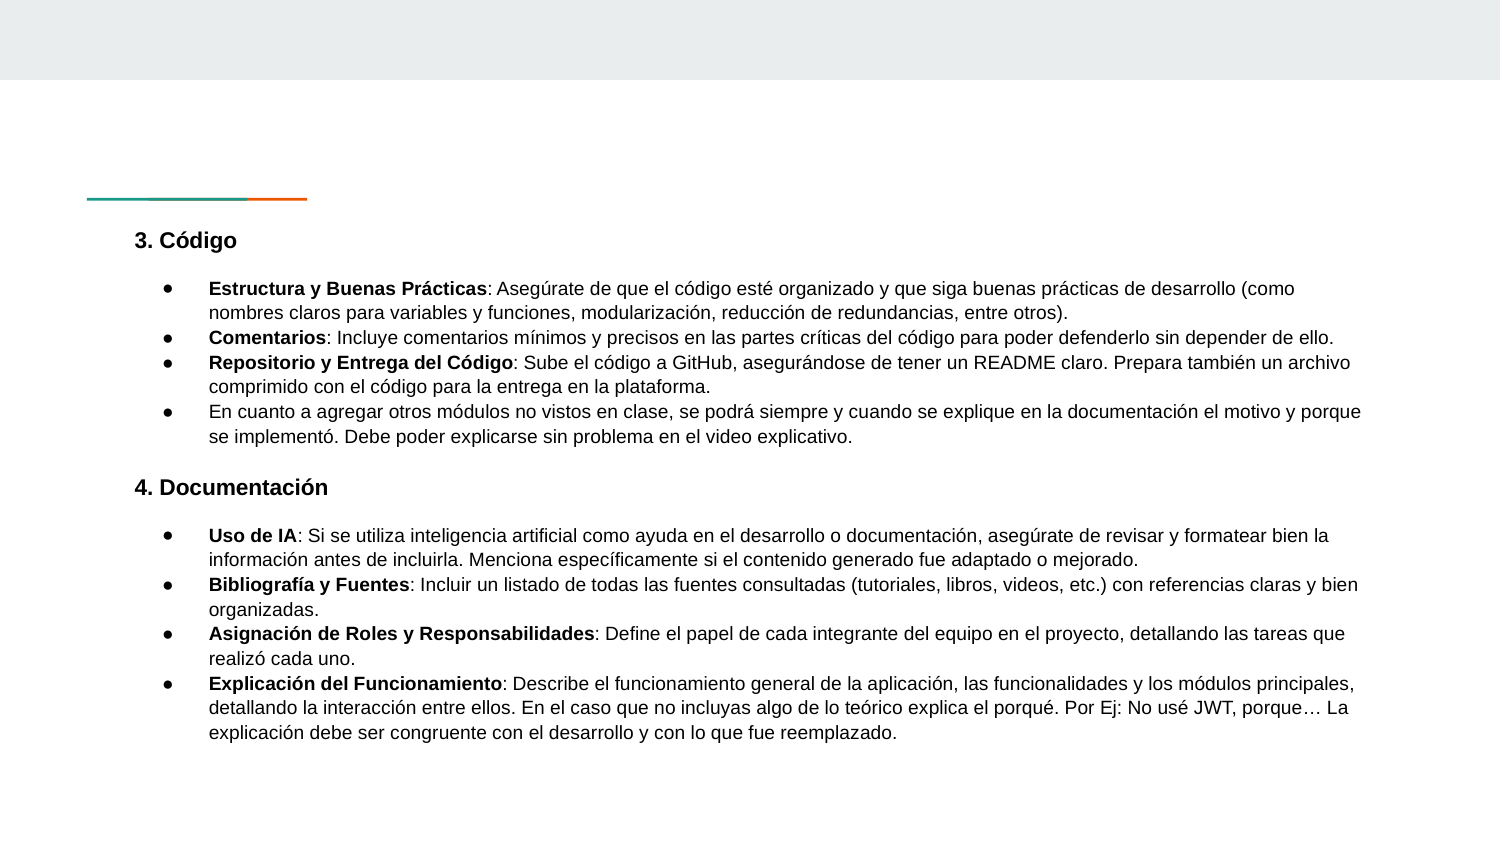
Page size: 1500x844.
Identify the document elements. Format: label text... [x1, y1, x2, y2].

list 3. Código Estructura y Buenas Prácticas: Asegúrate de que el código esté organizado y que siga buenas prácticas de desarrollo (como nombres claros para variables y funciones, modularización, reducción de redundancias, entre otros). Comentarios: Incluye comentarios mínimos y precisos en las partes críticas del código para poder defenderlo sin depender de ello. Repositorio y Entrega del Código: Sube el código a GitHub, asegurándose de tener un README claro. Prepara también un archivo comprimido con el código para la entrega en la plataforma. En cuanto a agregar otros módulos no vistos en clase, se podrá siempre y cuando se explique en la documentación el motivo y porque se implementó. Debe poder explicarse sin problema en el video explicativo. 4. Documentación Uso de IA: Si se utiliza inteligencia artificial como ayuda en el desarrollo o documentación, asegúrate de revisar y formatear bien la información antes de incluirla. Menciona específicamente si el contenido generado fue adaptado o mejorado. Bibliografía y Fuentes: Incluir un listado de todas las fuentes consultadas (tutoriales, libros, videos, etc.) con referencias claras y bien organizadas. Asignación de Roles y Responsabilidades: Define el papel de cada integrante del equipo en el proyecto, detallando las tareas que realizó cada uno. Explicación del Funcionamiento: Describe el funcionamiento general de la aplicación, las funcionalidades y los módulos principales, detallando la interacción entre ellos. En el caso que no incluyas algo de lo teórico explica el porqué. Por Ej: No usé JWT, porque… La explicación debe ser congruente con el desarrollo y con lo que fue reemplazado. [119, 209, 1381, 761]
